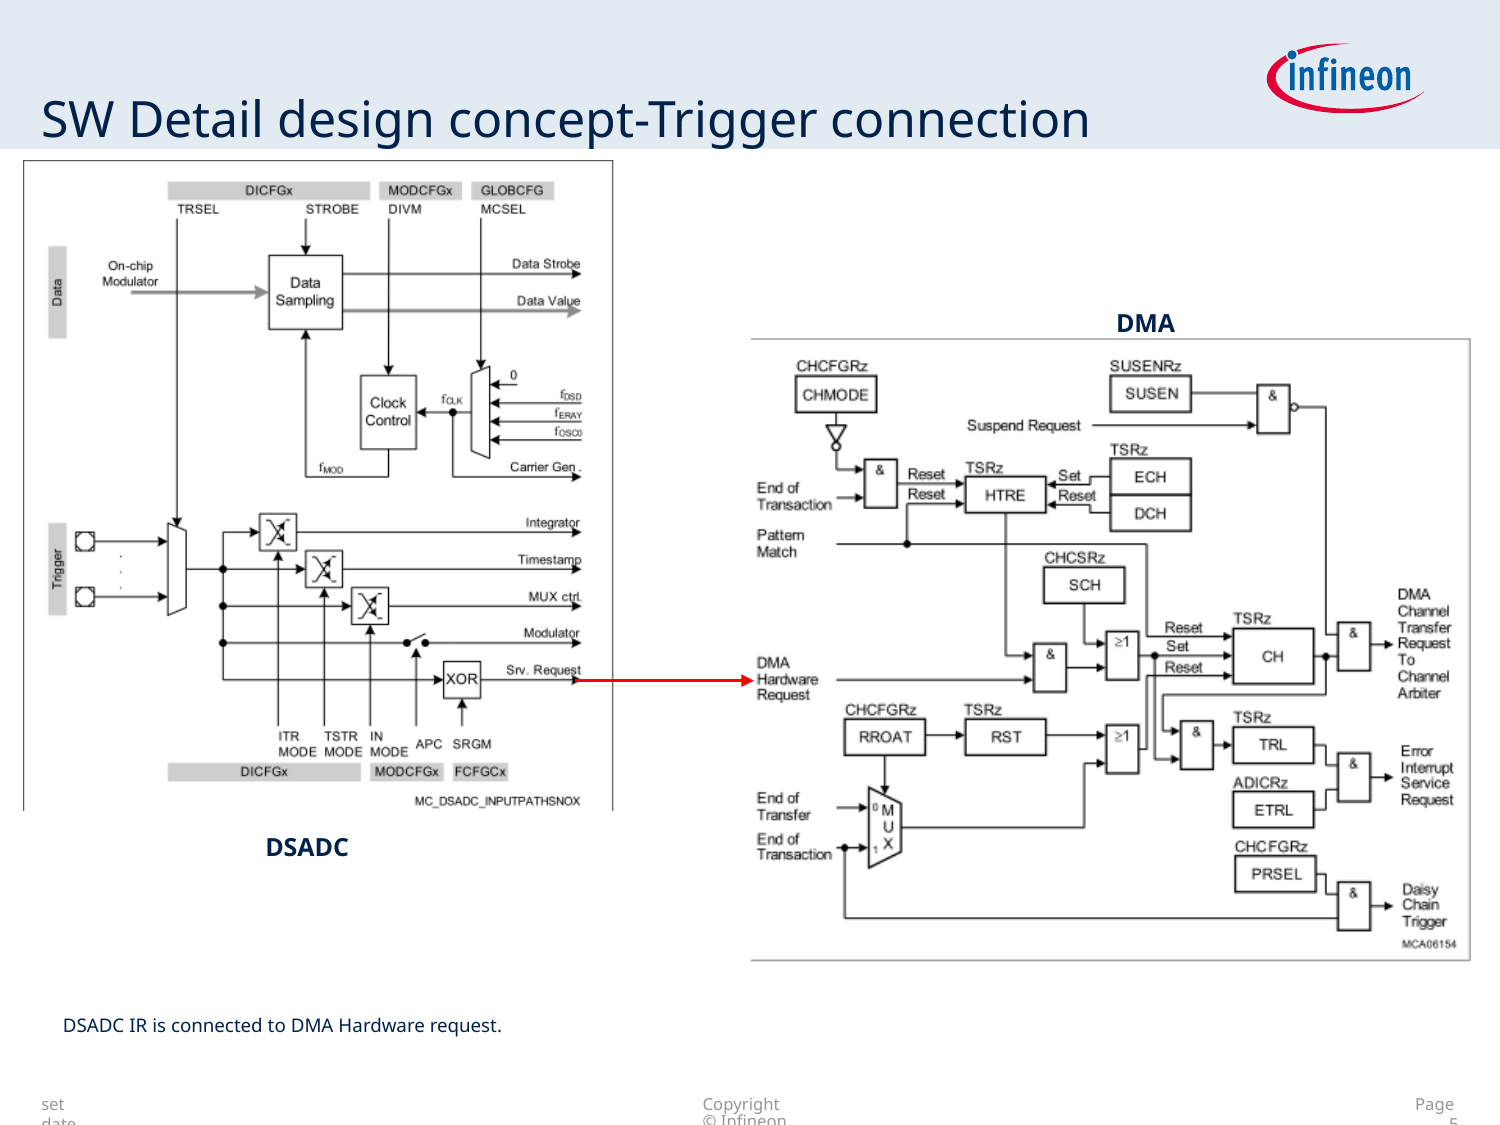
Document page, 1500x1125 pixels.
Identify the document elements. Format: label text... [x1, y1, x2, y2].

footer Copyright © Infineon Technologies AG 2013. All rights reserved. [702, 1094, 798, 1118]
slide_number Page 5 [1411, 1094, 1459, 1118]
title SW Detail design concept-Trigger connection [41, 30, 1235, 149]
picture [23, 160, 617, 811]
text_box DSADC [265, 830, 396, 861]
picture [751, 326, 1471, 963]
slide_number set date [41, 1094, 89, 1118]
text_box DSADC IR is connected to DMA Hardware request. [62, 1014, 1445, 1037]
text_box DMA [1116, 307, 1211, 324]
